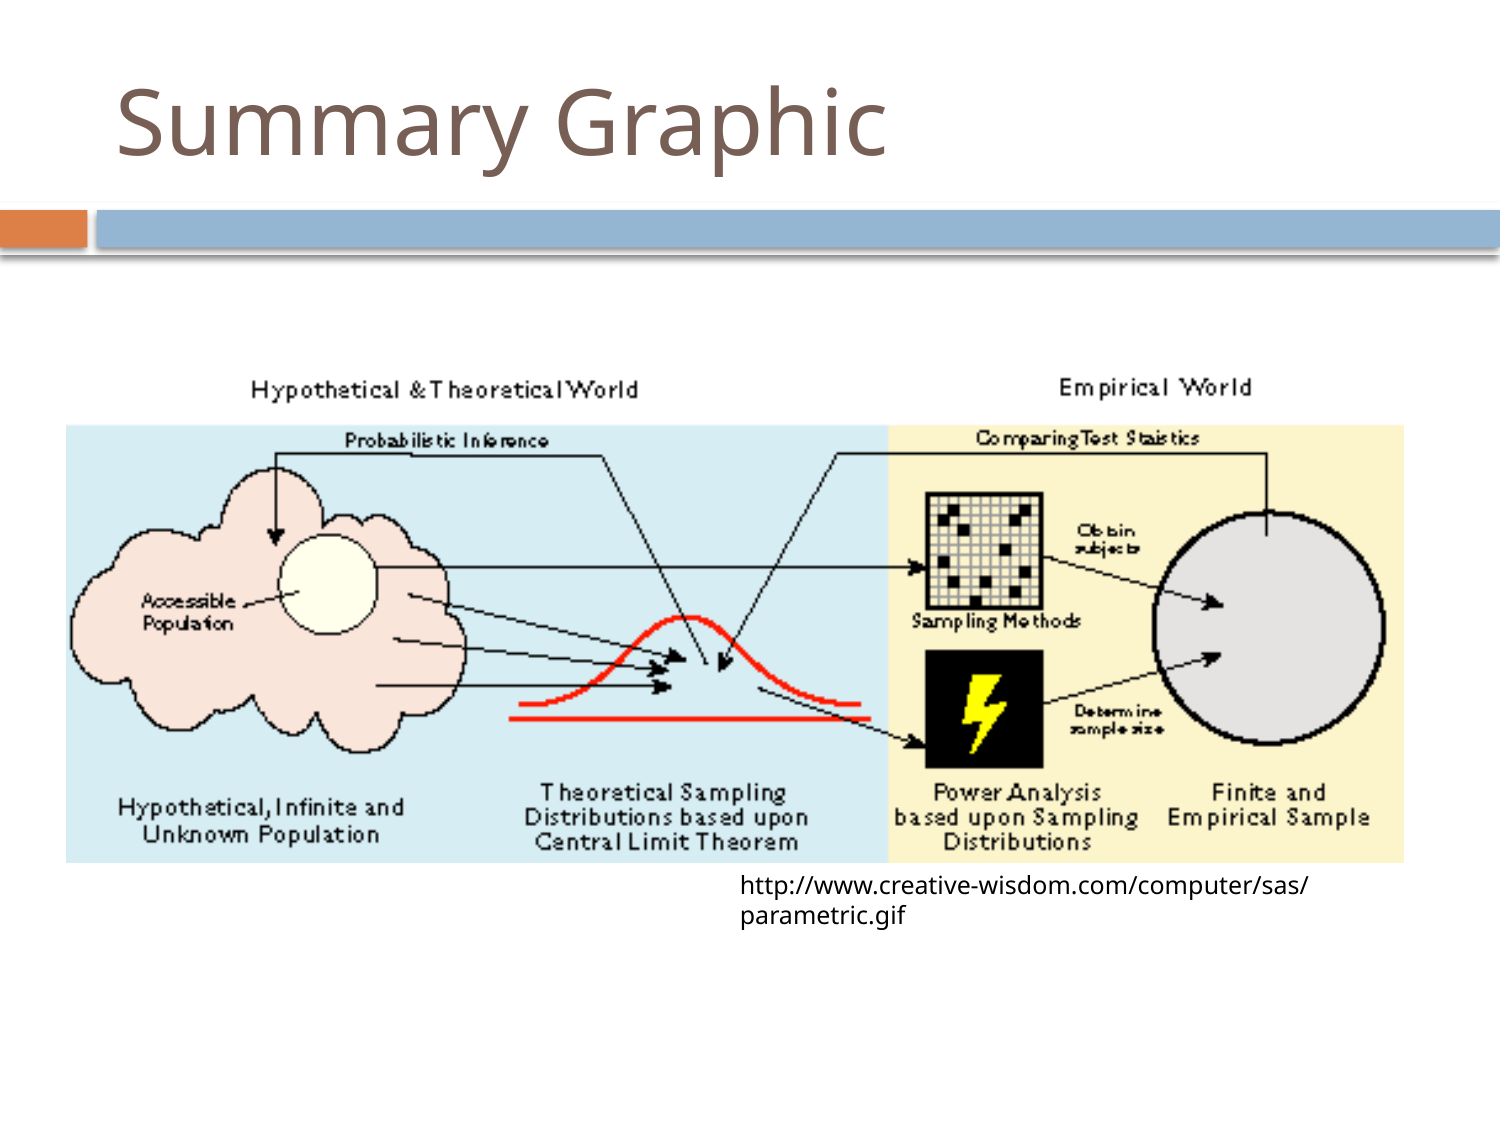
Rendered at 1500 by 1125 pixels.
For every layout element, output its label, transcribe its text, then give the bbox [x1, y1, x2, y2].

title Summary Graphic [100, 37, 1438, 200]
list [66, 374, 1404, 863]
text_box http://www.creative-wisdom.com/computer/sas/parametric.gif [724, 873, 1400, 938]
